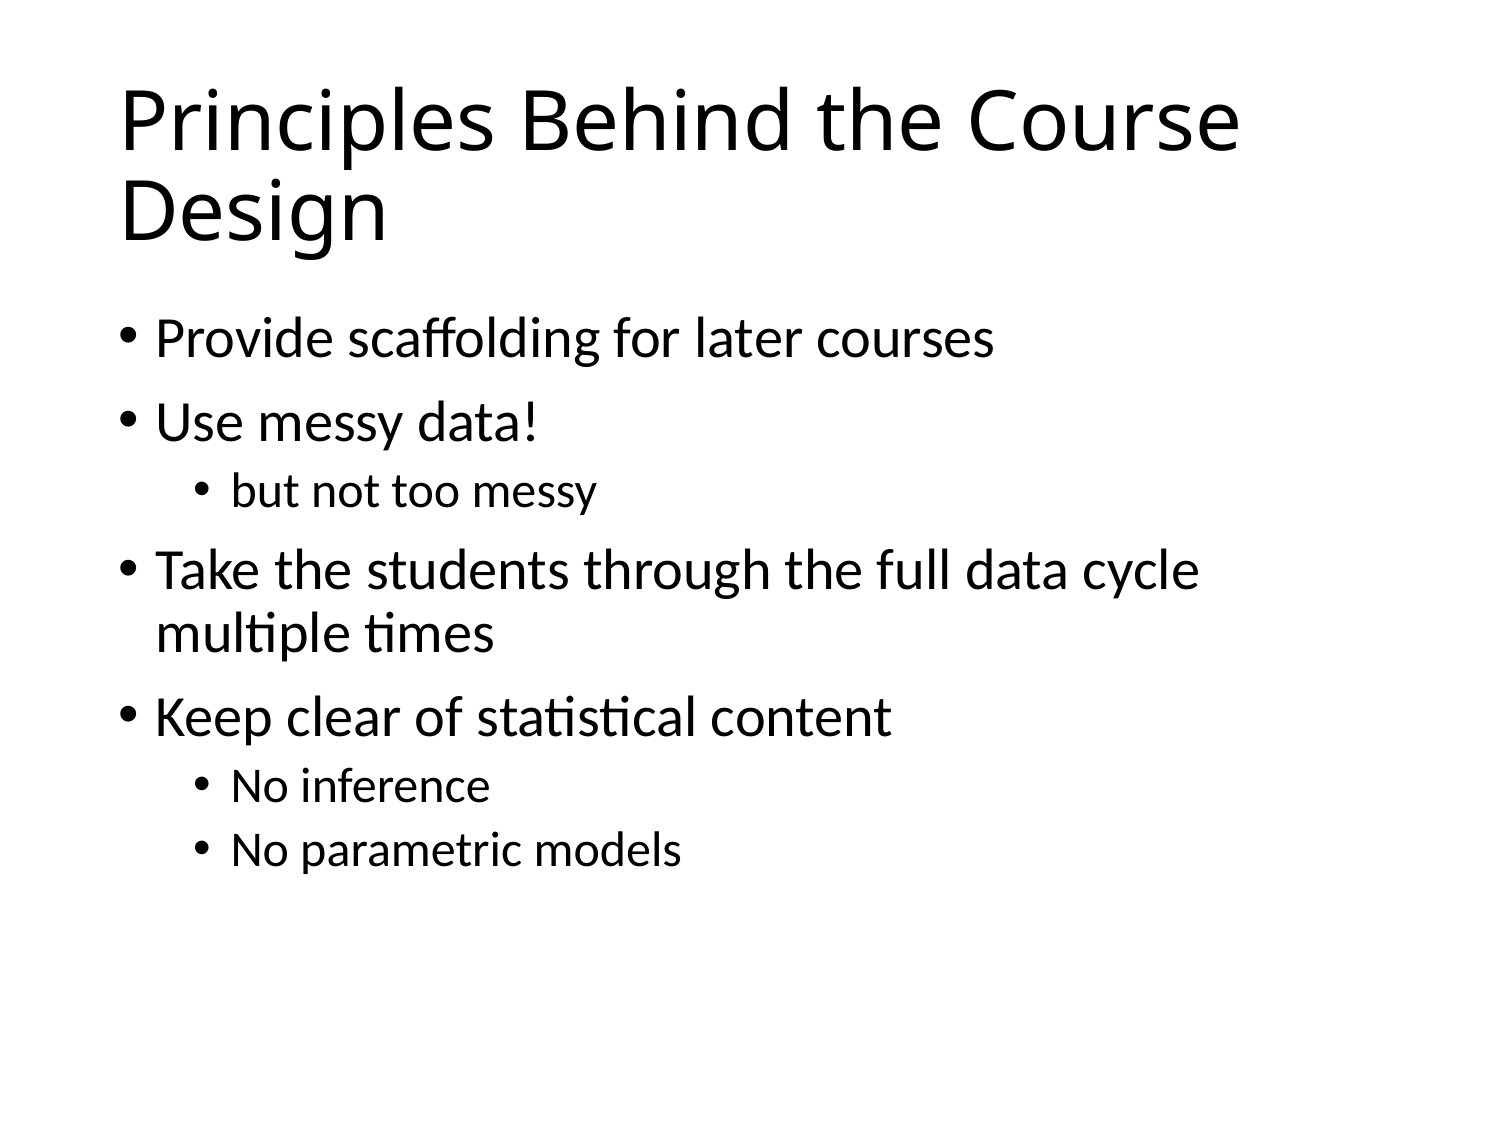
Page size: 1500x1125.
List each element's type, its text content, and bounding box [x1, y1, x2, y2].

title Principles Behind the Course Design [103, 59, 1397, 278]
list Provide scaffolding for later courses Use messy data! but not too messy Take the students through the full data cycle multiple times Keep clear of statistical content No inference No parametric models [103, 299, 1397, 1014]
